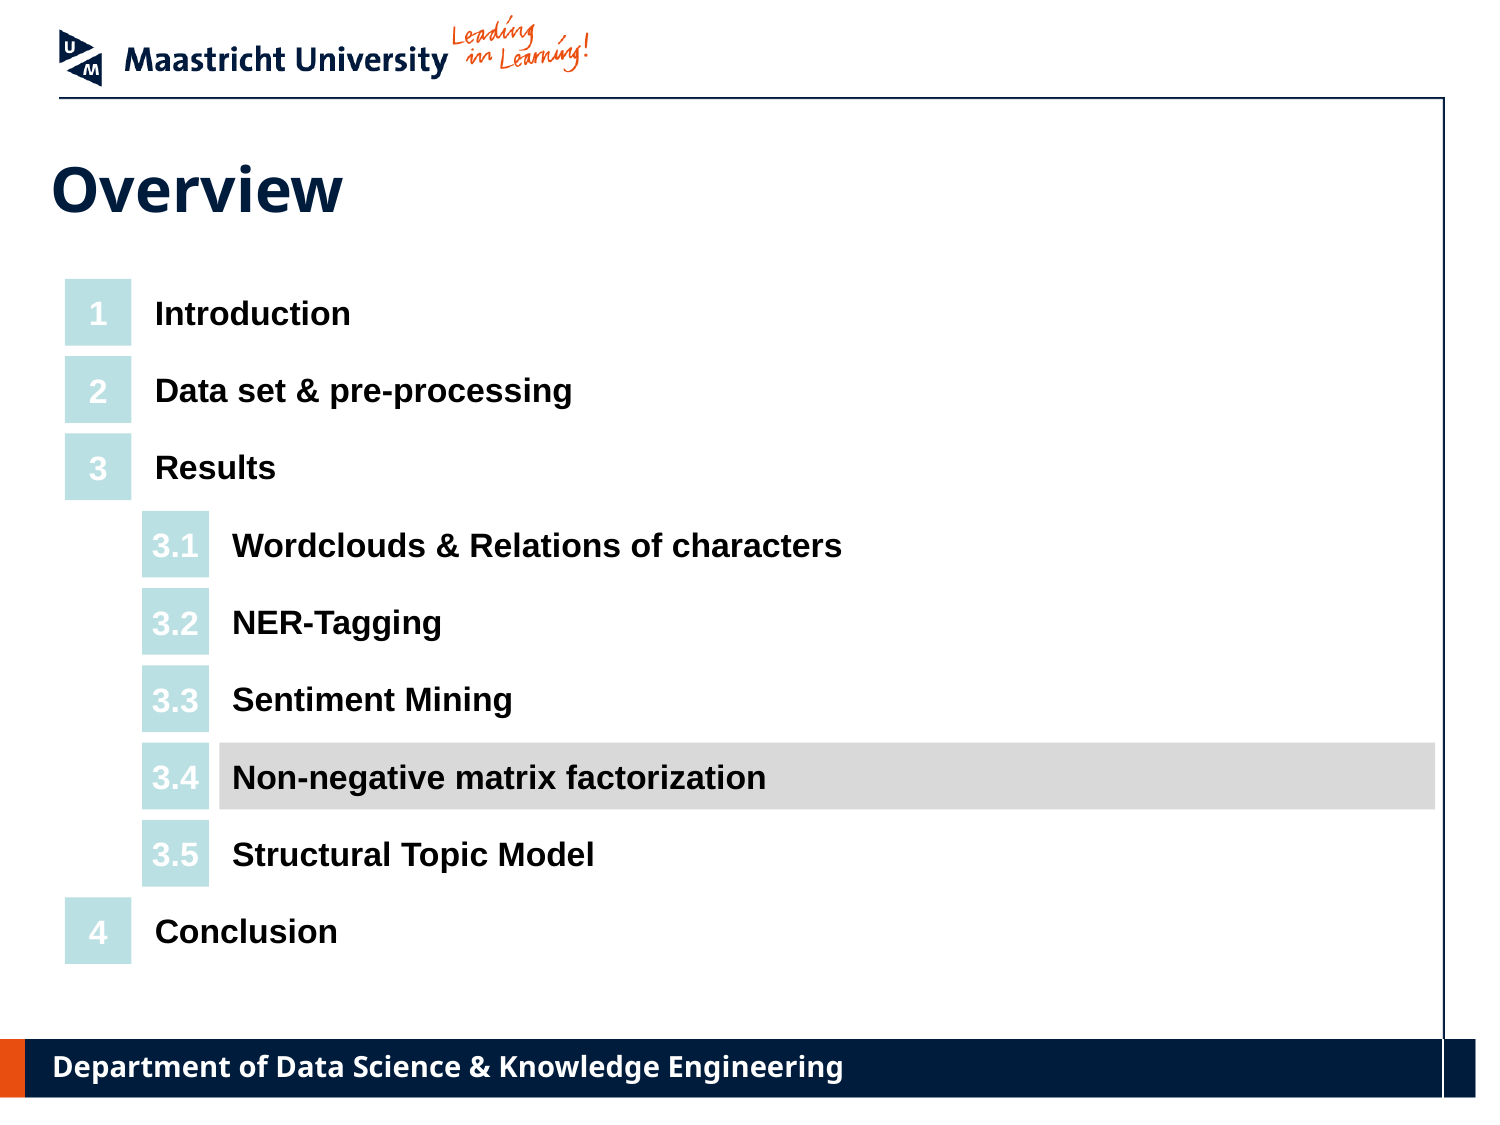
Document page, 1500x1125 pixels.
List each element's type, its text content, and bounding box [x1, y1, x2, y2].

text_box 3.3 [142, 665, 209, 733]
text_box Introduction [142, 278, 861, 346]
text_box 3.1 [142, 510, 209, 578]
picture [0, 0, 1500, 1125]
text_box Results [142, 433, 861, 501]
text_box NER-Tagging [219, 588, 861, 655]
text_box Conclusion [142, 897, 861, 964]
text_box Data set & pre-processing [142, 356, 861, 423]
text_box Sentiment Mining [219, 665, 861, 733]
text_box Non-negative matrix factorization [219, 742, 861, 810]
title Overview [50, 149, 1438, 275]
text_box 1 [64, 278, 132, 346]
text_box 2 [64, 356, 132, 423]
text_box 3.5 [142, 819, 209, 887]
text_box 3.4 [142, 742, 209, 810]
text_box 3.2 [142, 588, 209, 655]
text_box Wordclouds & Relations of characters [219, 510, 861, 578]
text_box Structural Topic Model [219, 819, 861, 887]
text_box 4 [64, 897, 132, 964]
text_box 3 [64, 433, 132, 501]
text_box [861, 742, 1436, 810]
